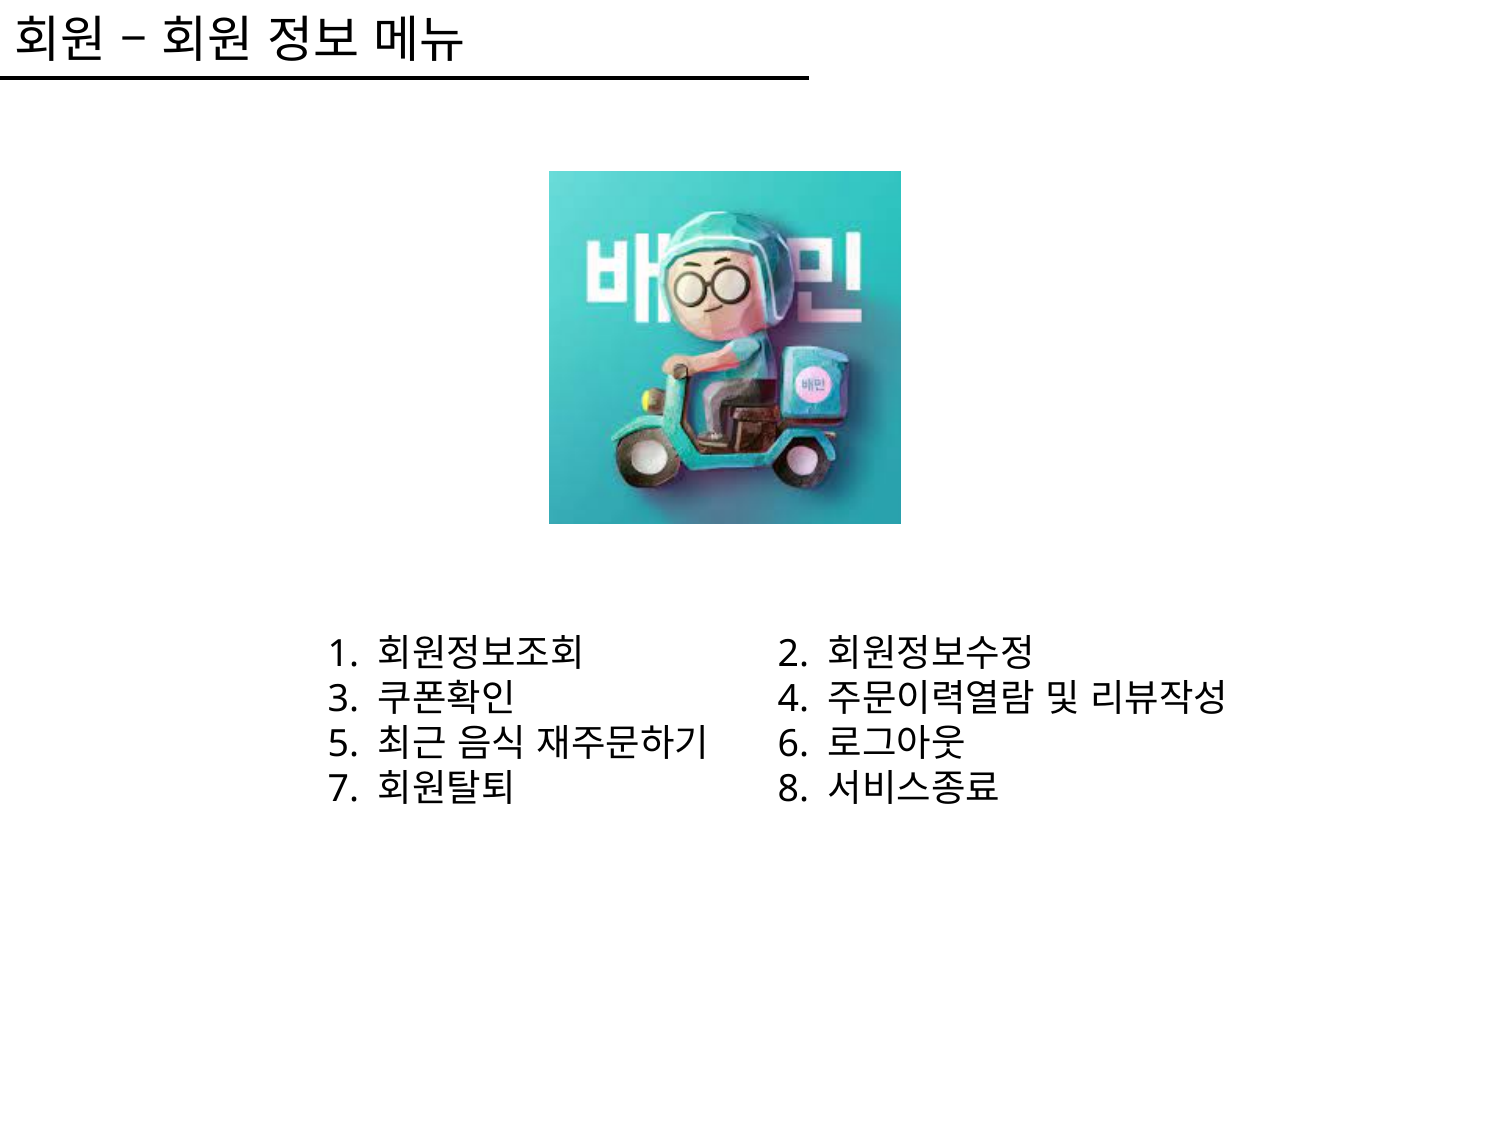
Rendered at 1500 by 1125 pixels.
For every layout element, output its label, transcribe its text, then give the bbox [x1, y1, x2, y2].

text_box 1. 회원정보조회 2. 회원정보수정 3. 쿠폰확인 4. 주문이력열람 및 리뷰작성 5. 최근 음식 재주문하기 6. 로그아웃 7. 회원탈퇴 8. 서비스종료 [312, 621, 1283, 817]
picture [548, 171, 901, 524]
text_box 회원 – 회원 정보 메뉴 [0, 0, 939, 75]
